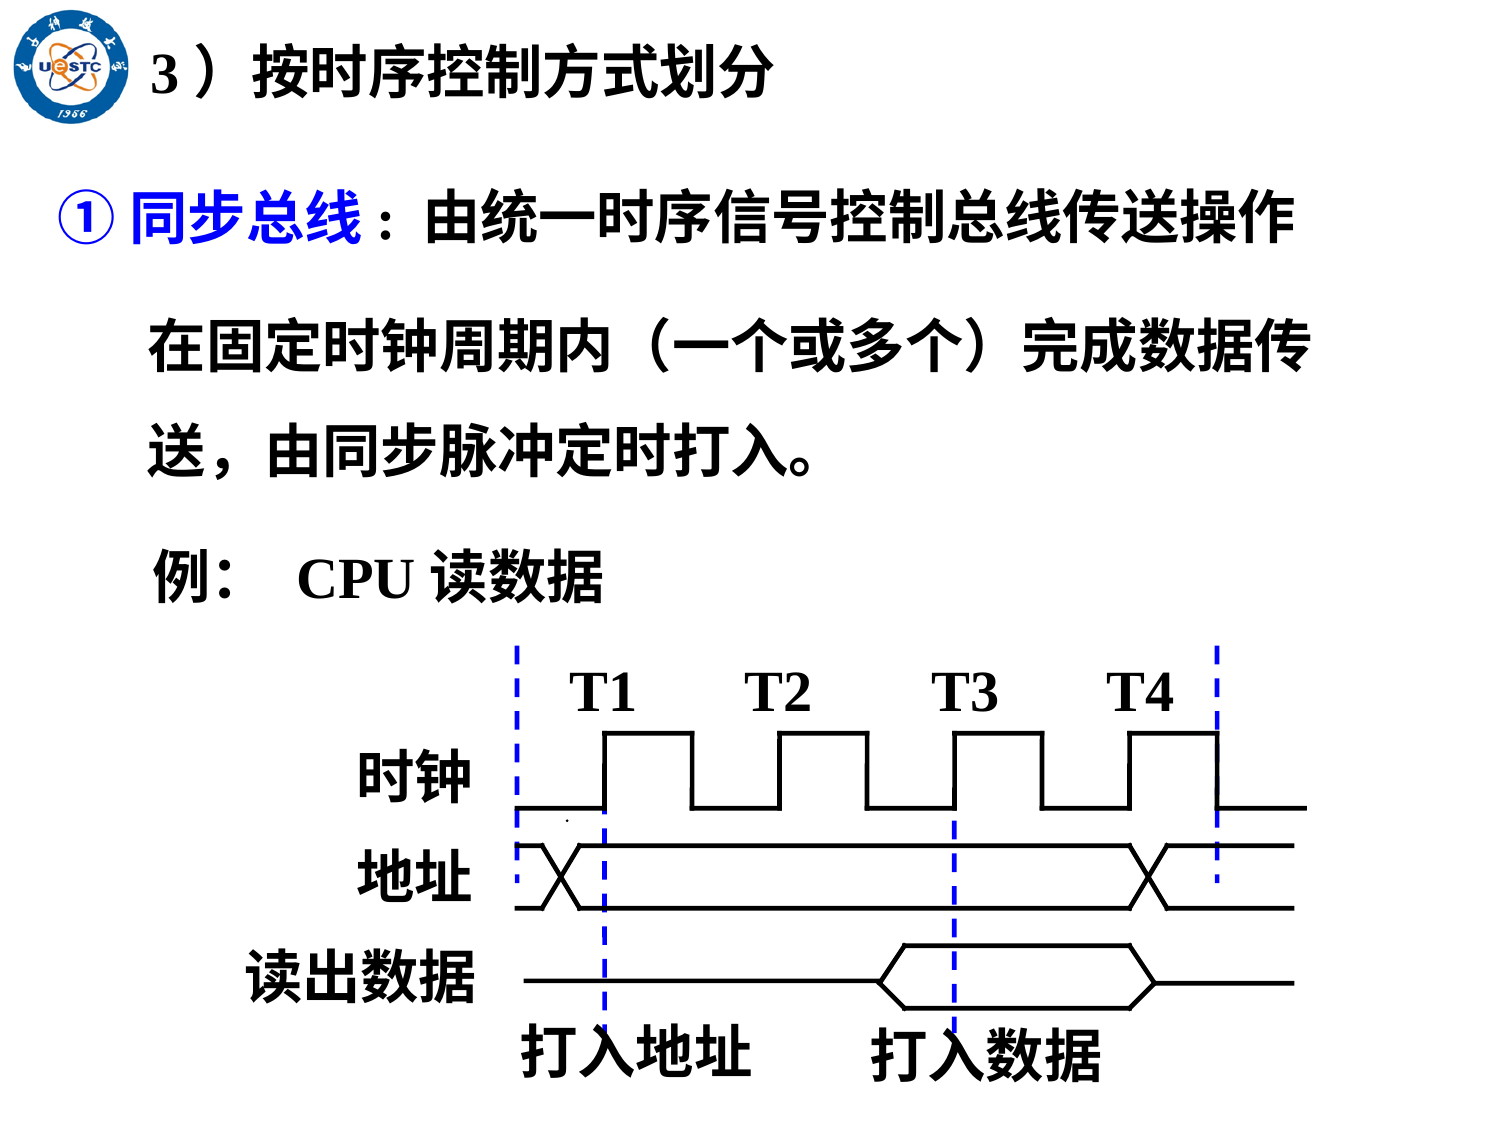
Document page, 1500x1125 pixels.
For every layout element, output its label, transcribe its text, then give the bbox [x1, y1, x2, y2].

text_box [229, 645, 1305, 1019]
text_box 在固定时钟周期内（一个或多个）完成数据传送，由同步脉冲定时打入。 [133, 267, 1380, 492]
text_box 打入地址 [504, 1027, 817, 1093]
text_box 由统一时序信号控制总线传送操作 [407, 172, 1436, 258]
text_box ①同步总线: [29, 174, 742, 259]
text_box 打入数据 [854, 1027, 1167, 1097]
text_box 例： CPU读数据 [137, 533, 683, 618]
picture [6, 8, 136, 126]
text_box 3）按时序控制方式划分 [135, 27, 998, 113]
